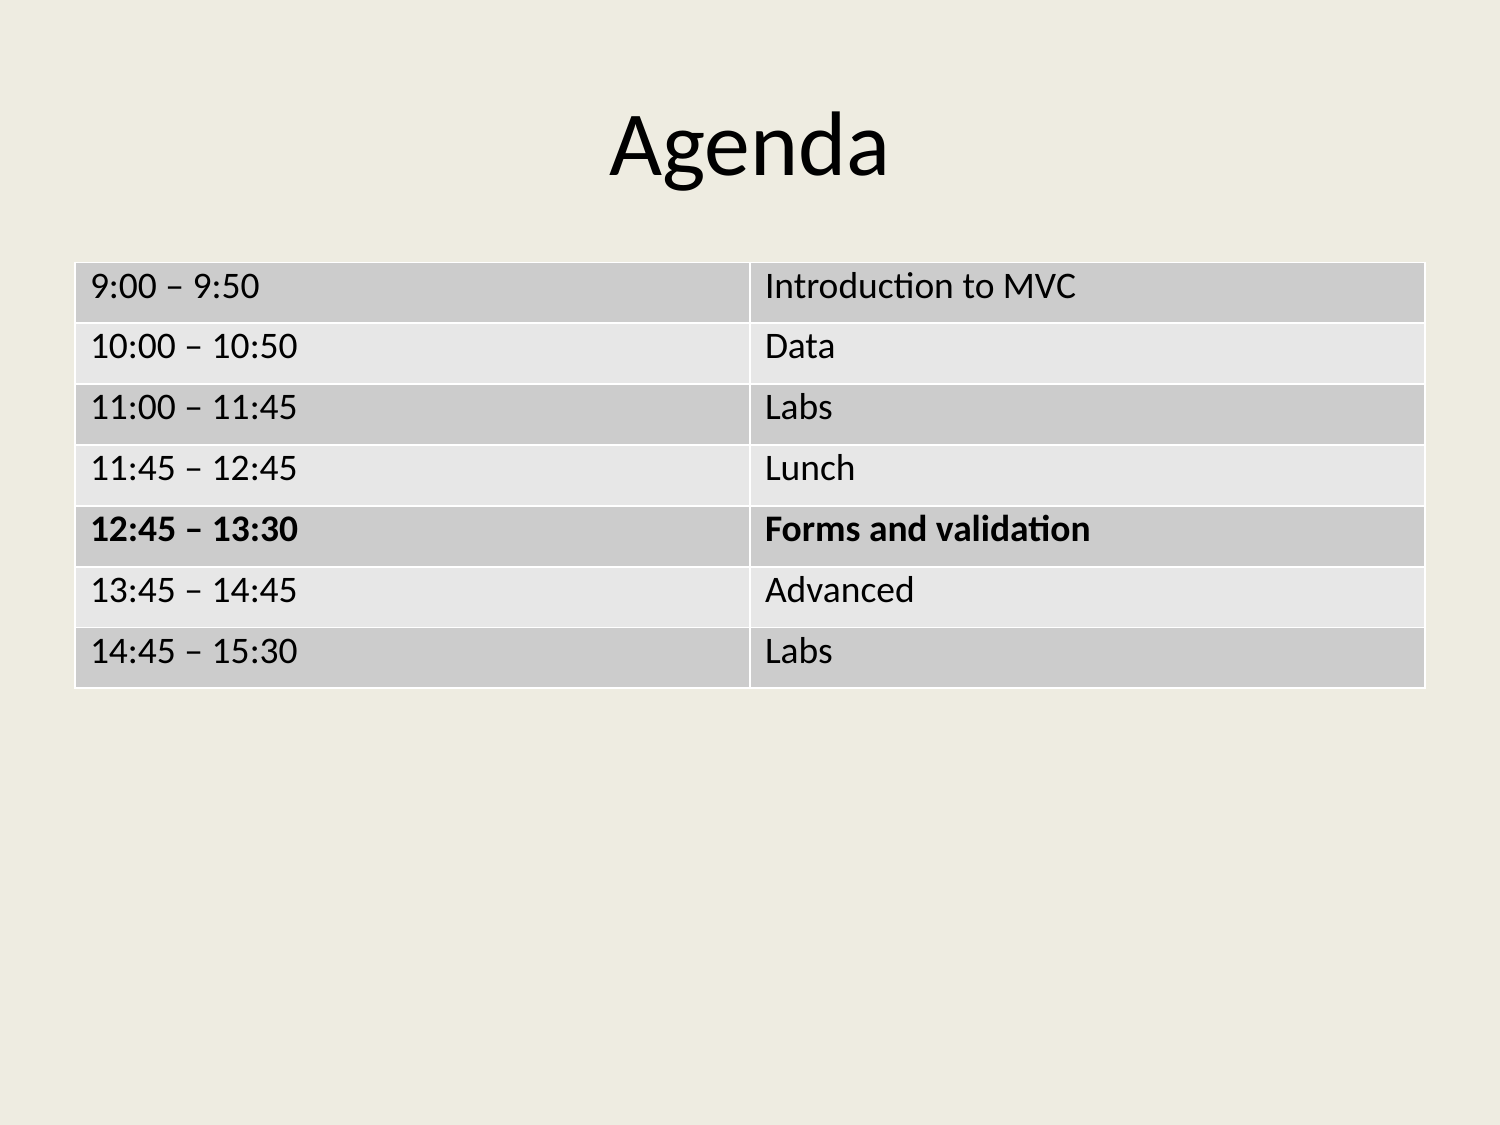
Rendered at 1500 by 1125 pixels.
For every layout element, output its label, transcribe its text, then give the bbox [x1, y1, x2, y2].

table_cell Lunch [751, 446, 1424, 505]
table_cell Labs [751, 385, 1424, 444]
table_cell Forms and validation [751, 507, 1424, 566]
table_cell Data [751, 324, 1424, 383]
table_cell 13:45 – 14:45 [76, 568, 749, 627]
table_cell 14:45 – 15:30 [76, 628, 749, 687]
table_header 9:00 – 9:50 [76, 263, 749, 322]
table_header Introduction to MVC [751, 263, 1424, 322]
table_cell Labs [751, 628, 1424, 687]
table_cell 11:00 – 11:45 [76, 385, 749, 444]
table_cell 11:45 – 12:45 [76, 446, 749, 505]
title Agenda [75, 45, 1425, 233]
table_cell 10:00 – 10:50 [76, 324, 749, 383]
table_cell Advanced [751, 568, 1424, 627]
table_cell 12:45 – 13:30 [76, 507, 749, 566]
